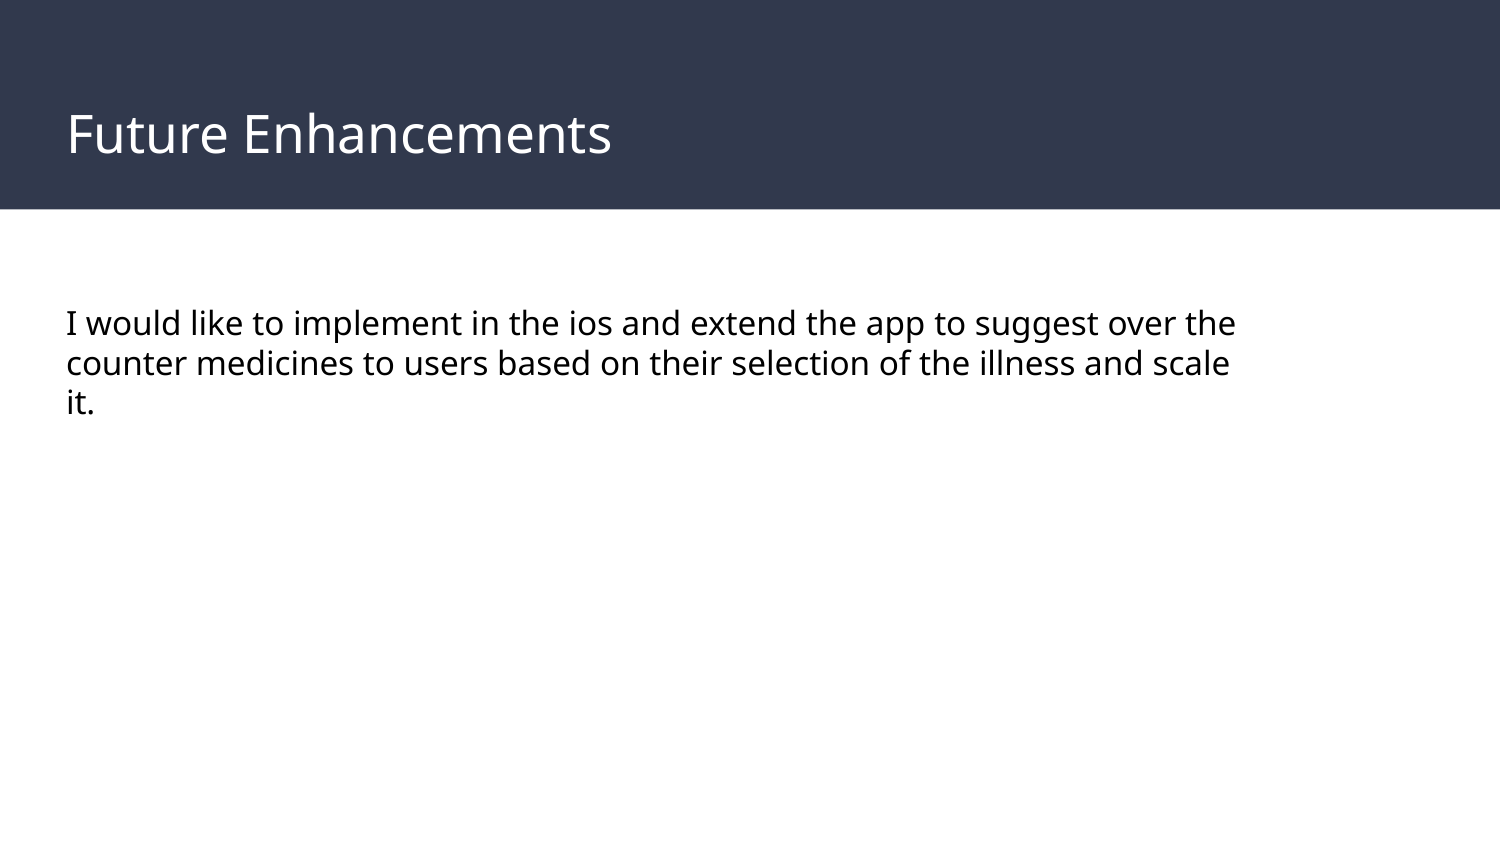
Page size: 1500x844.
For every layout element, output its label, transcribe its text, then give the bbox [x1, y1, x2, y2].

title Future Enhancements [51, 82, 1449, 185]
text_box I would like to implement in the ios and extend the app to suggest over the counter medicines to users based on their selection of the illness and scale it. [51, 286, 1262, 437]
